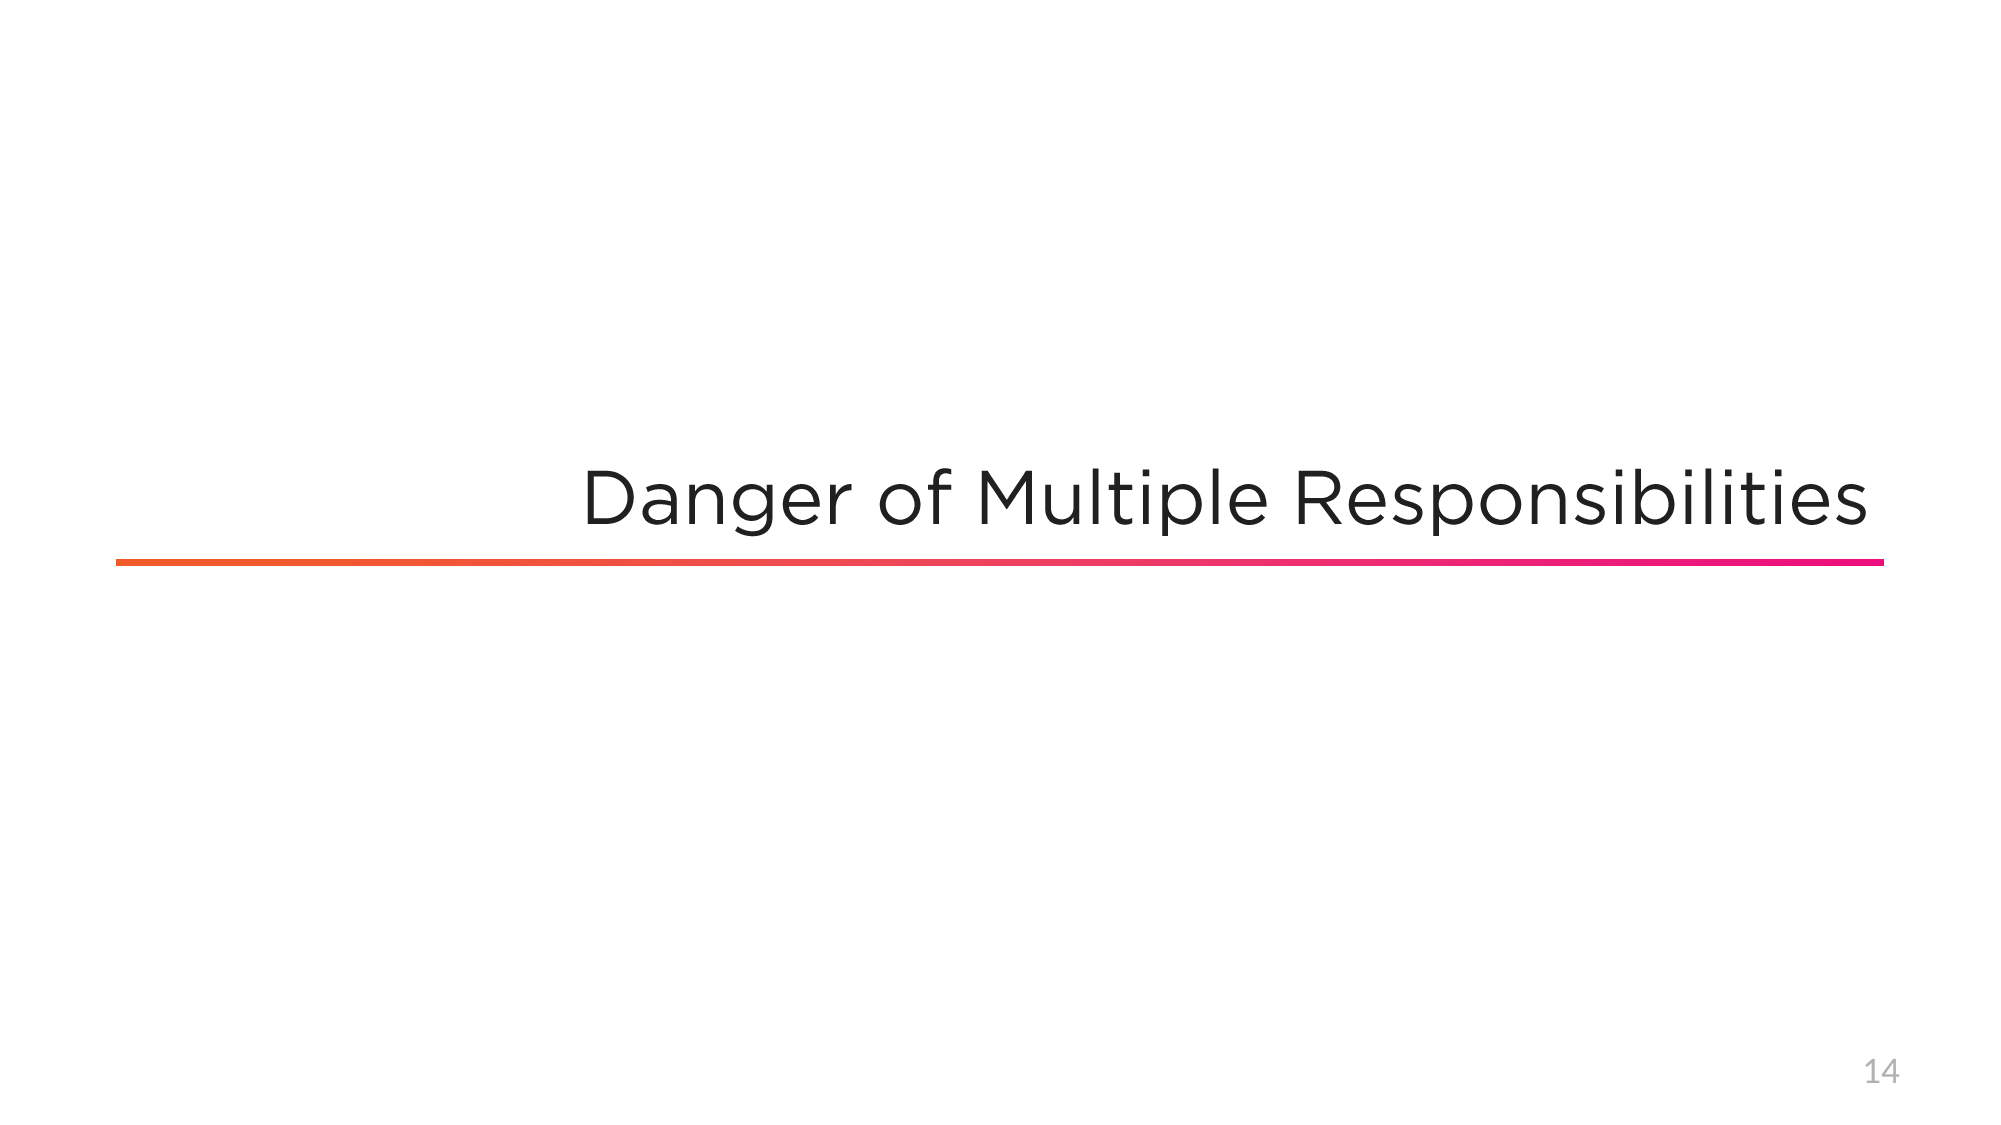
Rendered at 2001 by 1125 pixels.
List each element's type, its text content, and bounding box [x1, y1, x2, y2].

slide_number 14 [1440, 1046, 1900, 1103]
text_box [580, 450, 1906, 542]
picture [116, 559, 1884, 566]
